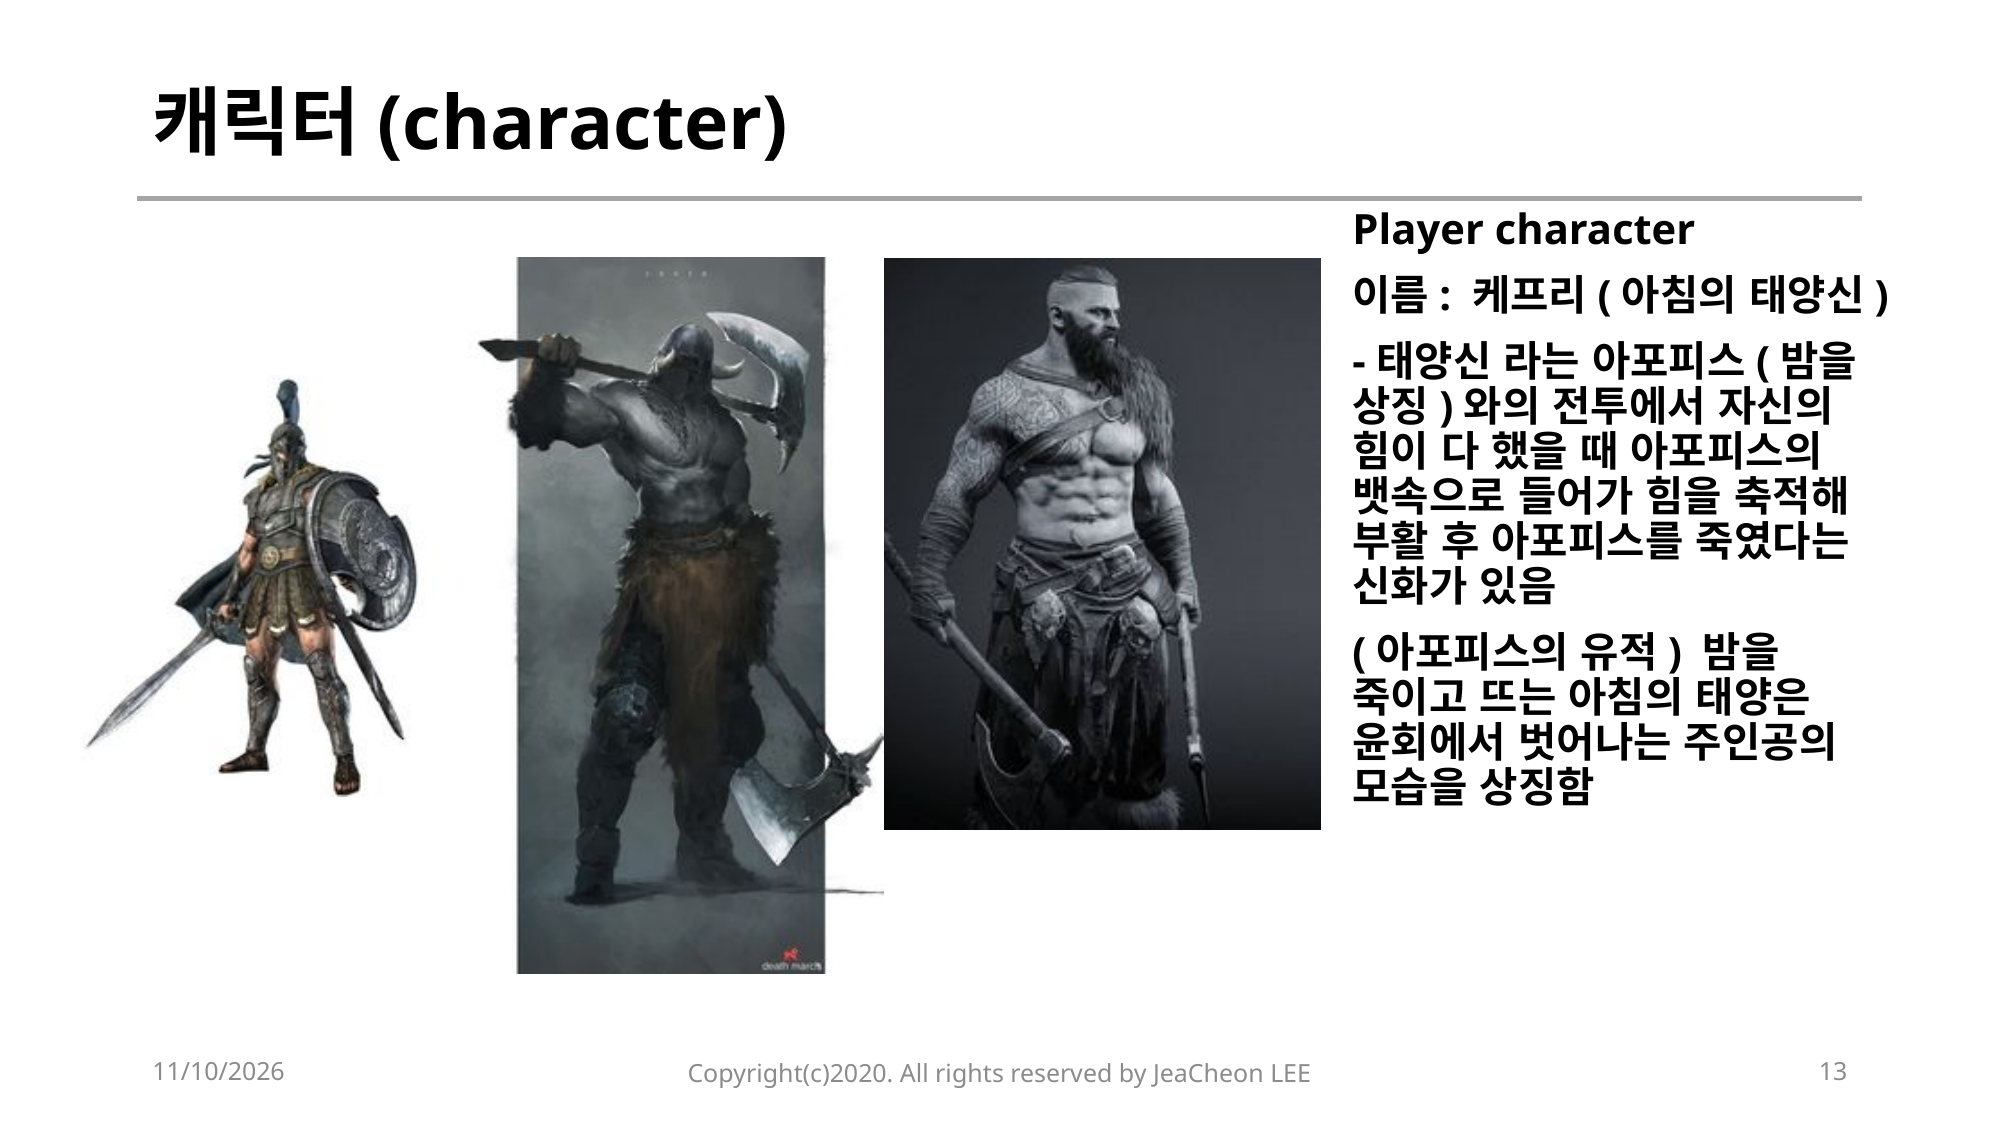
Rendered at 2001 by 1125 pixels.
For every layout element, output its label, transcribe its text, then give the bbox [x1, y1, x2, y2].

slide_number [137, 1042, 588, 1103]
list Player character 이름: 케프리(아침의 태양신) -태양신 라는 아포피스(밤을 상징)와의 전투에서 자신의 힘이 다 했을 때 아포피스의 뱃속으로 들어가 힘을 축적해 부활 후 아포피스를 죽였다는 신화가 있음 (아포피스의 유적) 밤을 죽이고 뜨는 아침의 태양은 윤회에서 벗어나는 주인공의 모습을 상징함 [1337, 201, 1922, 1030]
title 캐릭터(character) [137, 59, 1863, 191]
footer Copyright(c)2020. All rights reserved by JeaCheon LEE [662, 1042, 1338, 1103]
slide_number 13 [1412, 1042, 1863, 1103]
picture [67, 257, 1321, 974]
